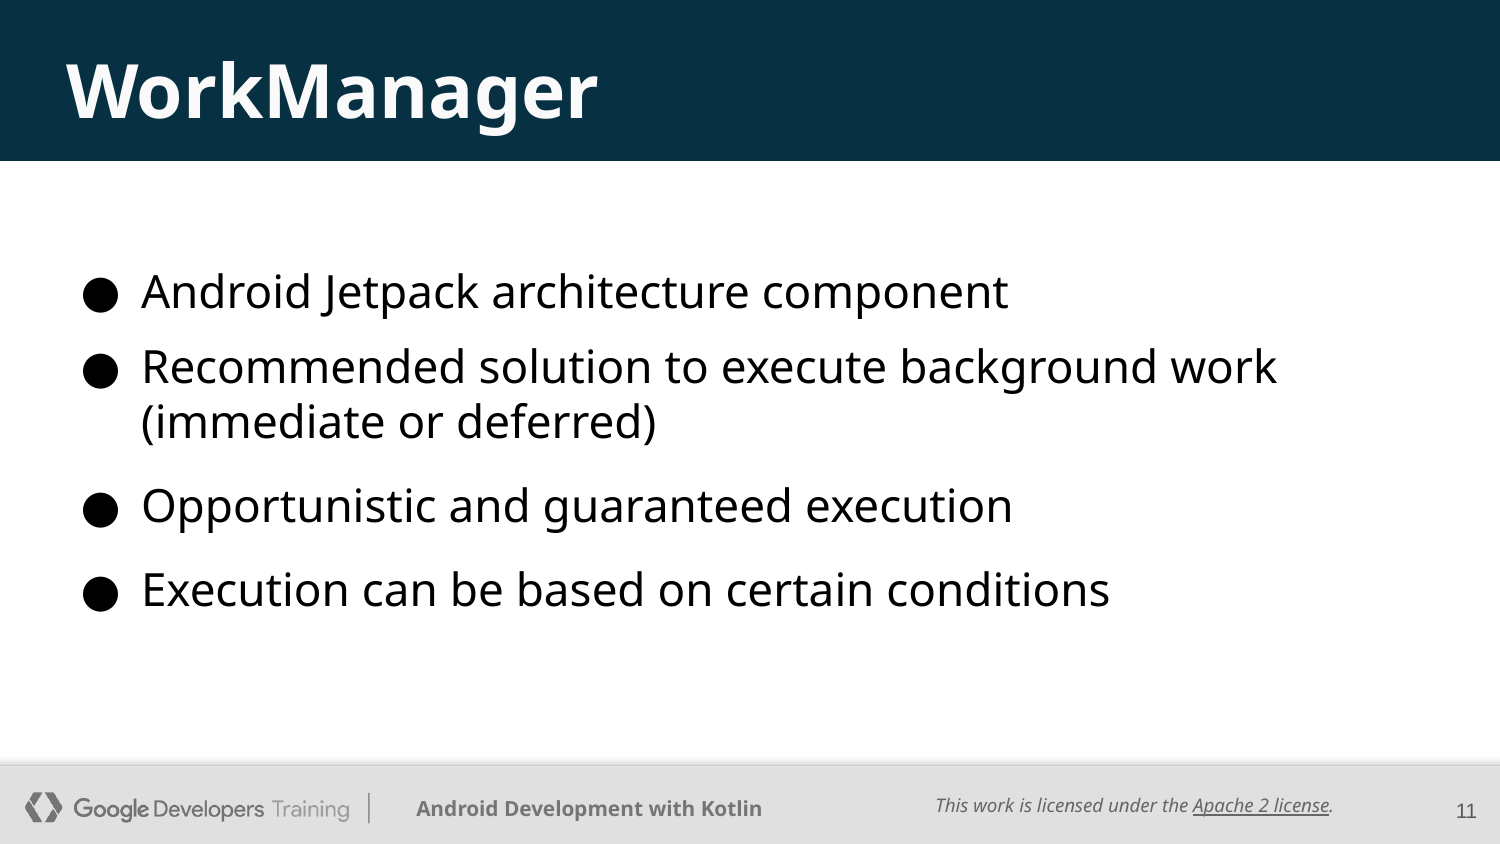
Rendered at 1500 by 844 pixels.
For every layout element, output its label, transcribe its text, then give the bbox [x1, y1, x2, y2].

slide_number ‹#› [1402, 777, 1493, 842]
title WorkManager [51, 28, 1449, 122]
picture [0, 161, 1500, 844]
list Android Jetpack architecture component Recommended solution to execute background work (immediate or deferred) Opportunistic and guaranteed execution Execution can be based on certain conditions [51, 239, 1449, 711]
